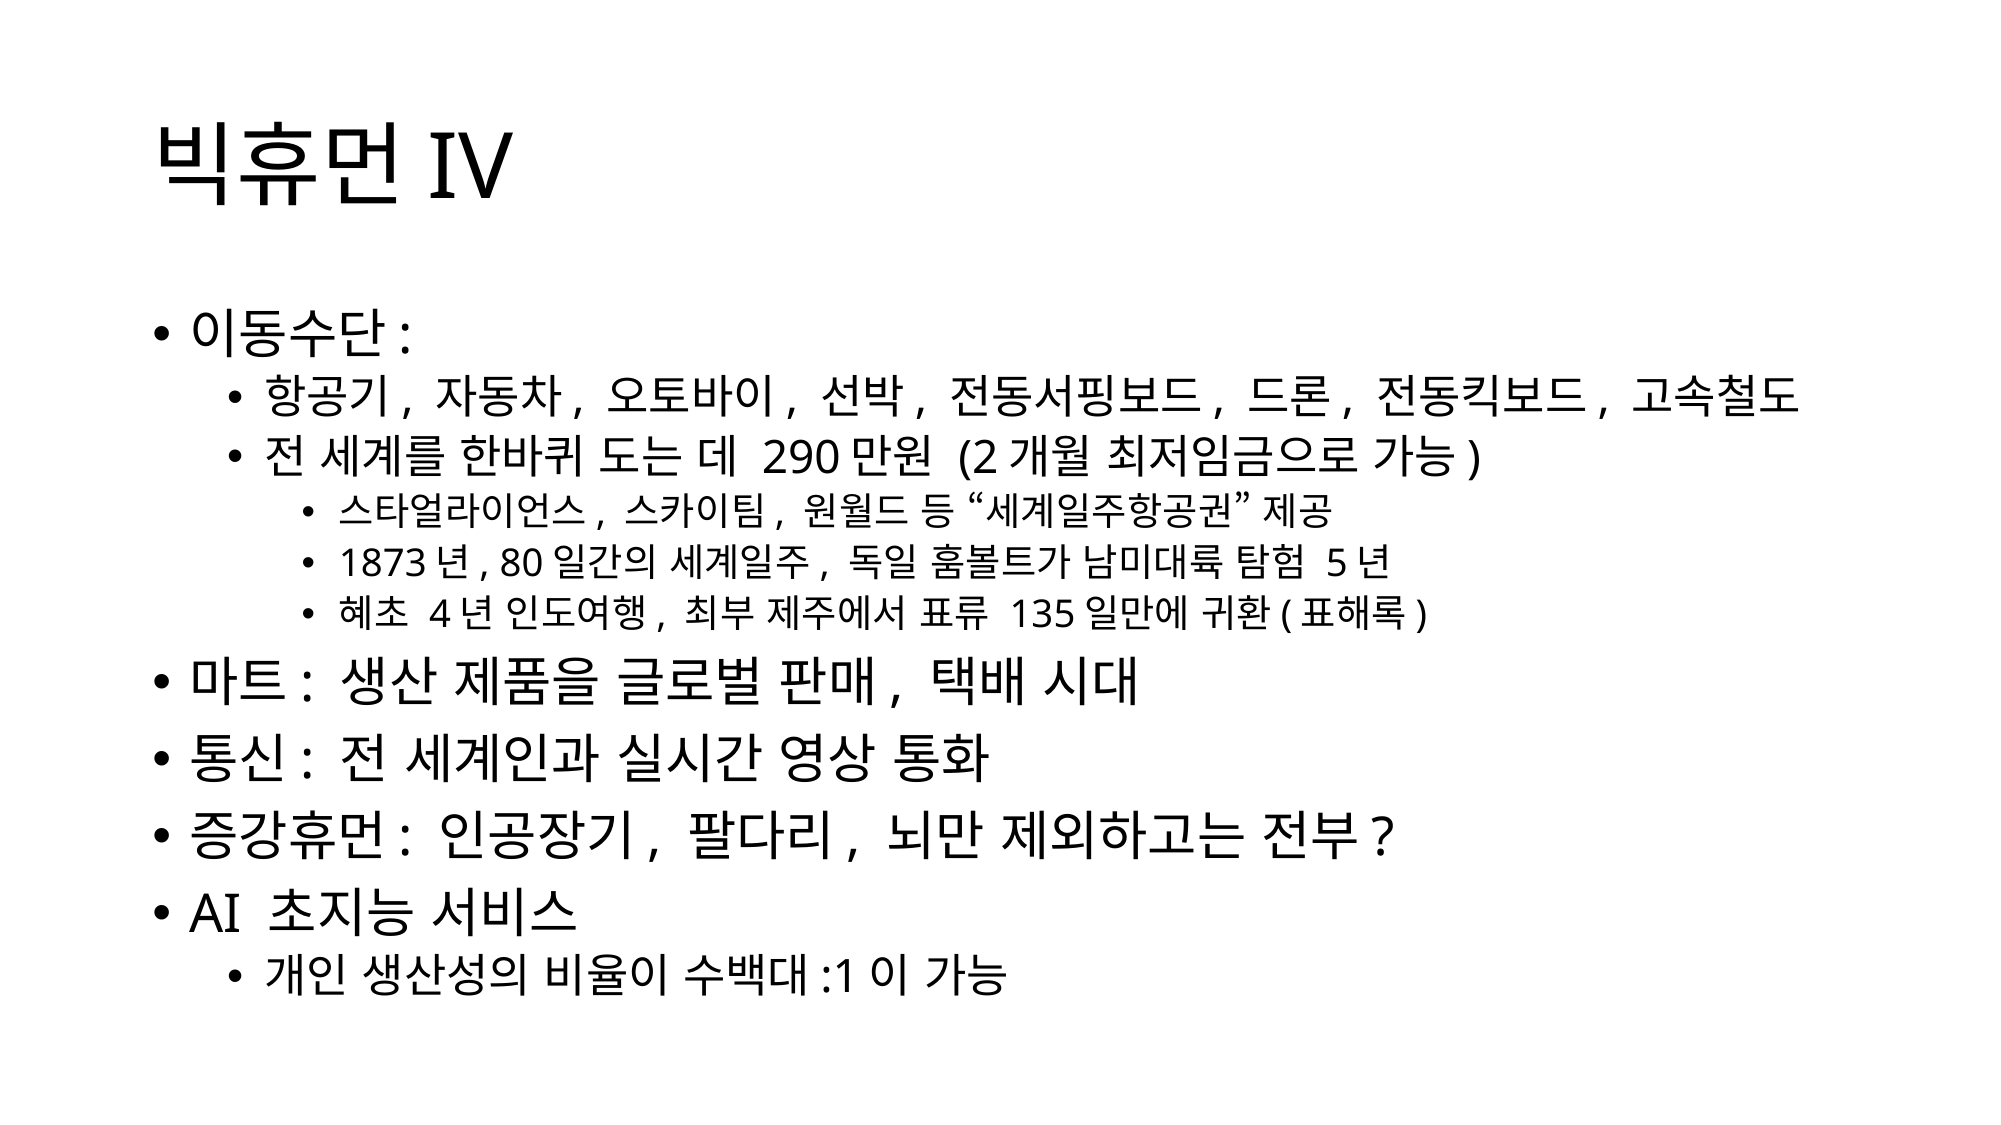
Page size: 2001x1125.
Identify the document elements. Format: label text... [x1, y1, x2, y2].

list 이동수단: 항공기, 자동차, 오토바이, 선박, 전동서핑보드, 드론, 전동킥보드, 고속철도 전 세계를 한바퀴 도는 데 290만원 (2개월 최저임금으로 가능) 스타얼라이언스, 스카이팀, 원월드 등 “세계일주항공권” 제공 1873년, 80일간의 세계일주, 독일 훔볼트가 남미대륙 탐험 5년 혜초 4년 인도여행, 최부 제주에서 표류 135일만에 귀환(표해록) 마트: 생산 제품을 글로벌 판매, 택배 시대 통신: 전 세계인과 실시간 영상 통화 증강휴먼: 인공장기, 팔다리, 뇌만 제외하고는 전부? AI 초지능 서비스 개인 생산성의 비율이 수백대:1이 가능 [137, 299, 1863, 1014]
title 빅휴먼IV [137, 59, 1863, 278]
